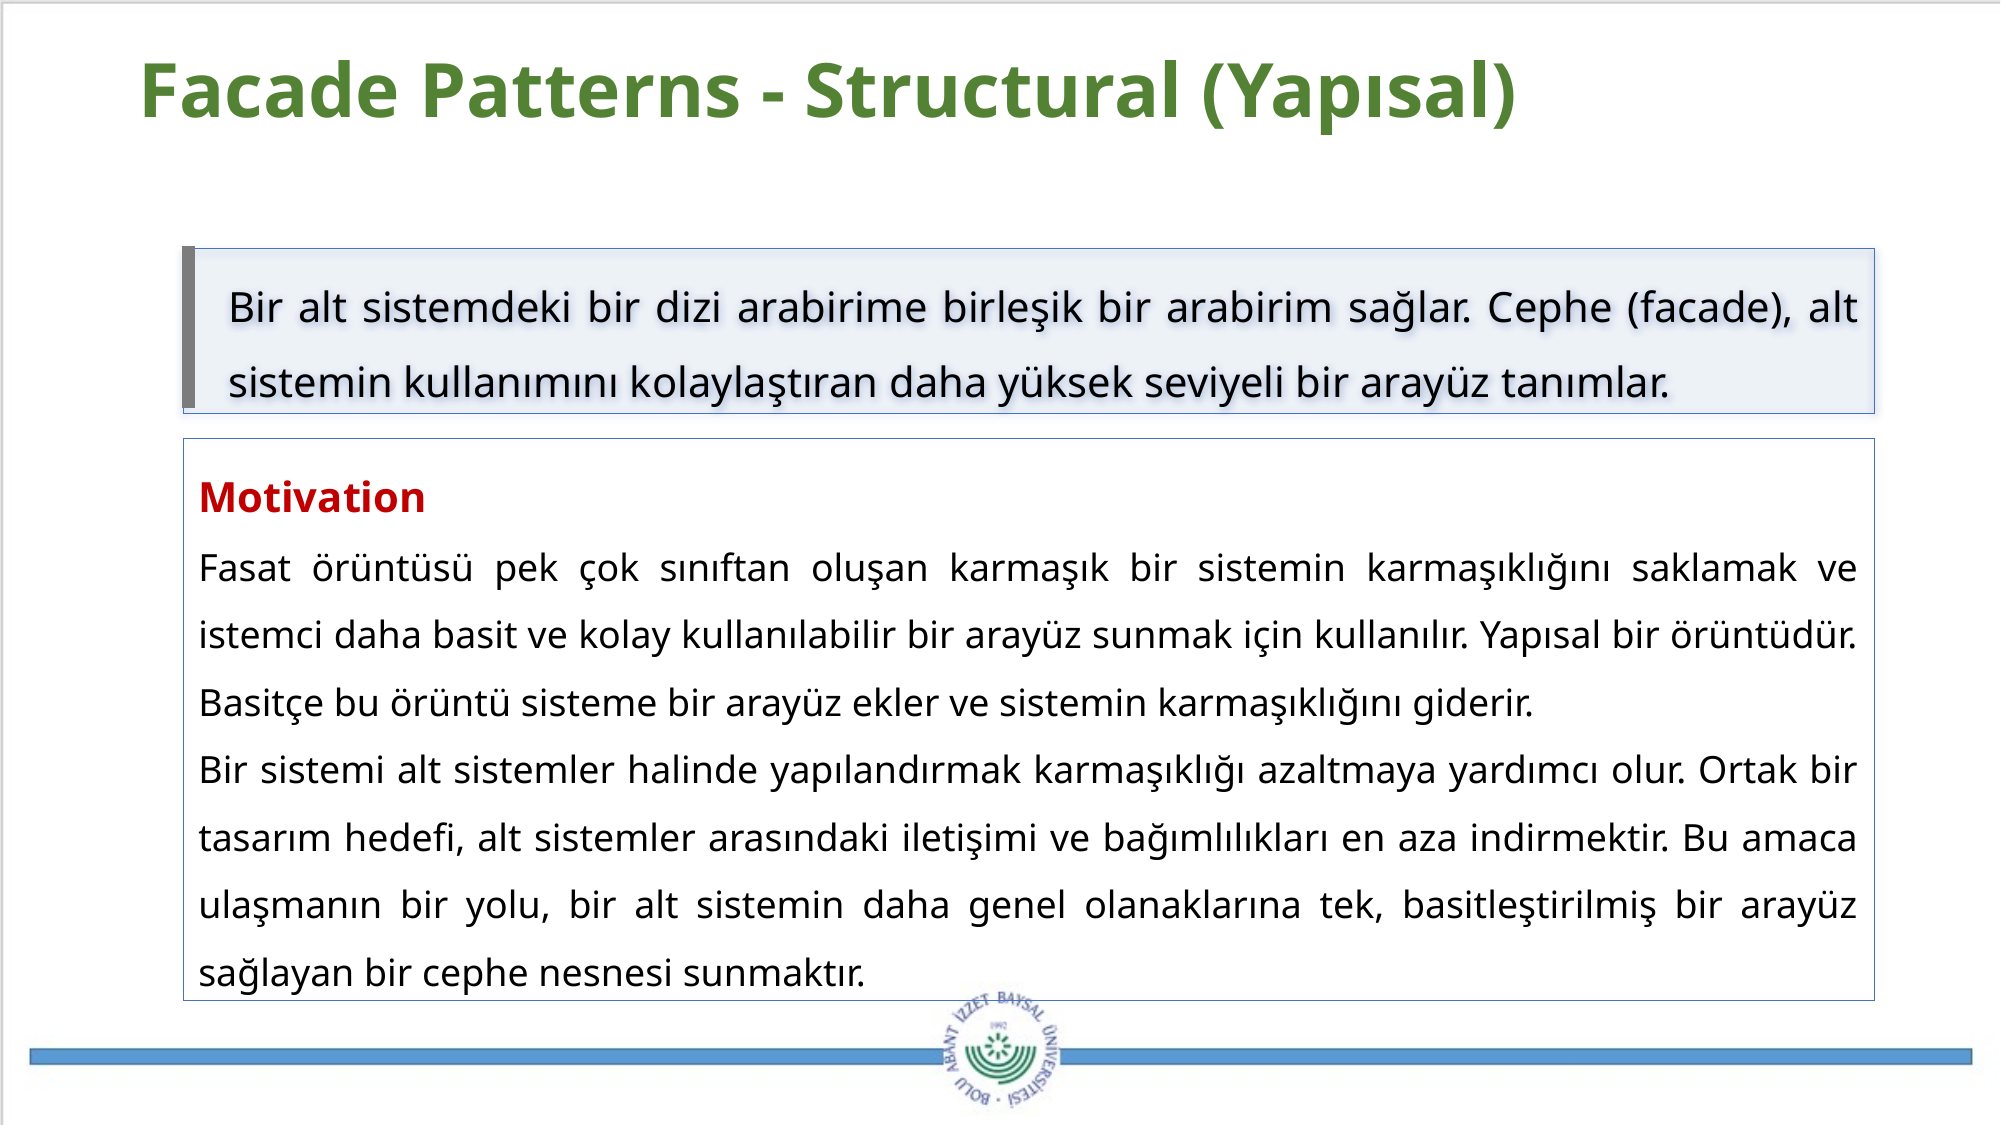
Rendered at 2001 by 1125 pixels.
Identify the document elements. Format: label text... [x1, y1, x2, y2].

text_box Facade Patterns - Structural (Yapısal) [138, 43, 1740, 144]
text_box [183, 248, 1875, 407]
text_box Motivation Fasat örüntüsü pek çok sınıftan oluşan karmaşık bir sistemin karmaşıklığını saklamak ve istemci daha basit ve kolay kullanılabilir bir arayüz sunmak için kullanılır. Yapısal bir örüntüdür. Basitçe bu örüntü sisteme bir arayüz ekler ve sistemin karmaşıklığını giderir. Bir sistemi alt sistemler halinde yapılandırmak karmaşıklığı azaltmaya yardımcı olur. Ortak bir tasarım hedefi, alt sistemler arasındaki iletişimi ve bağımlılıkları en aza indirmektir. Bu amaca ulaşmanın bir yolu, bir alt sistemin daha genel olanaklarına tek, basitleştirilmiş bir arayüz sağlayan bir cephe nesnesi sunmaktır. [183, 438, 1875, 1001]
picture [0, 0, 2001, 1125]
